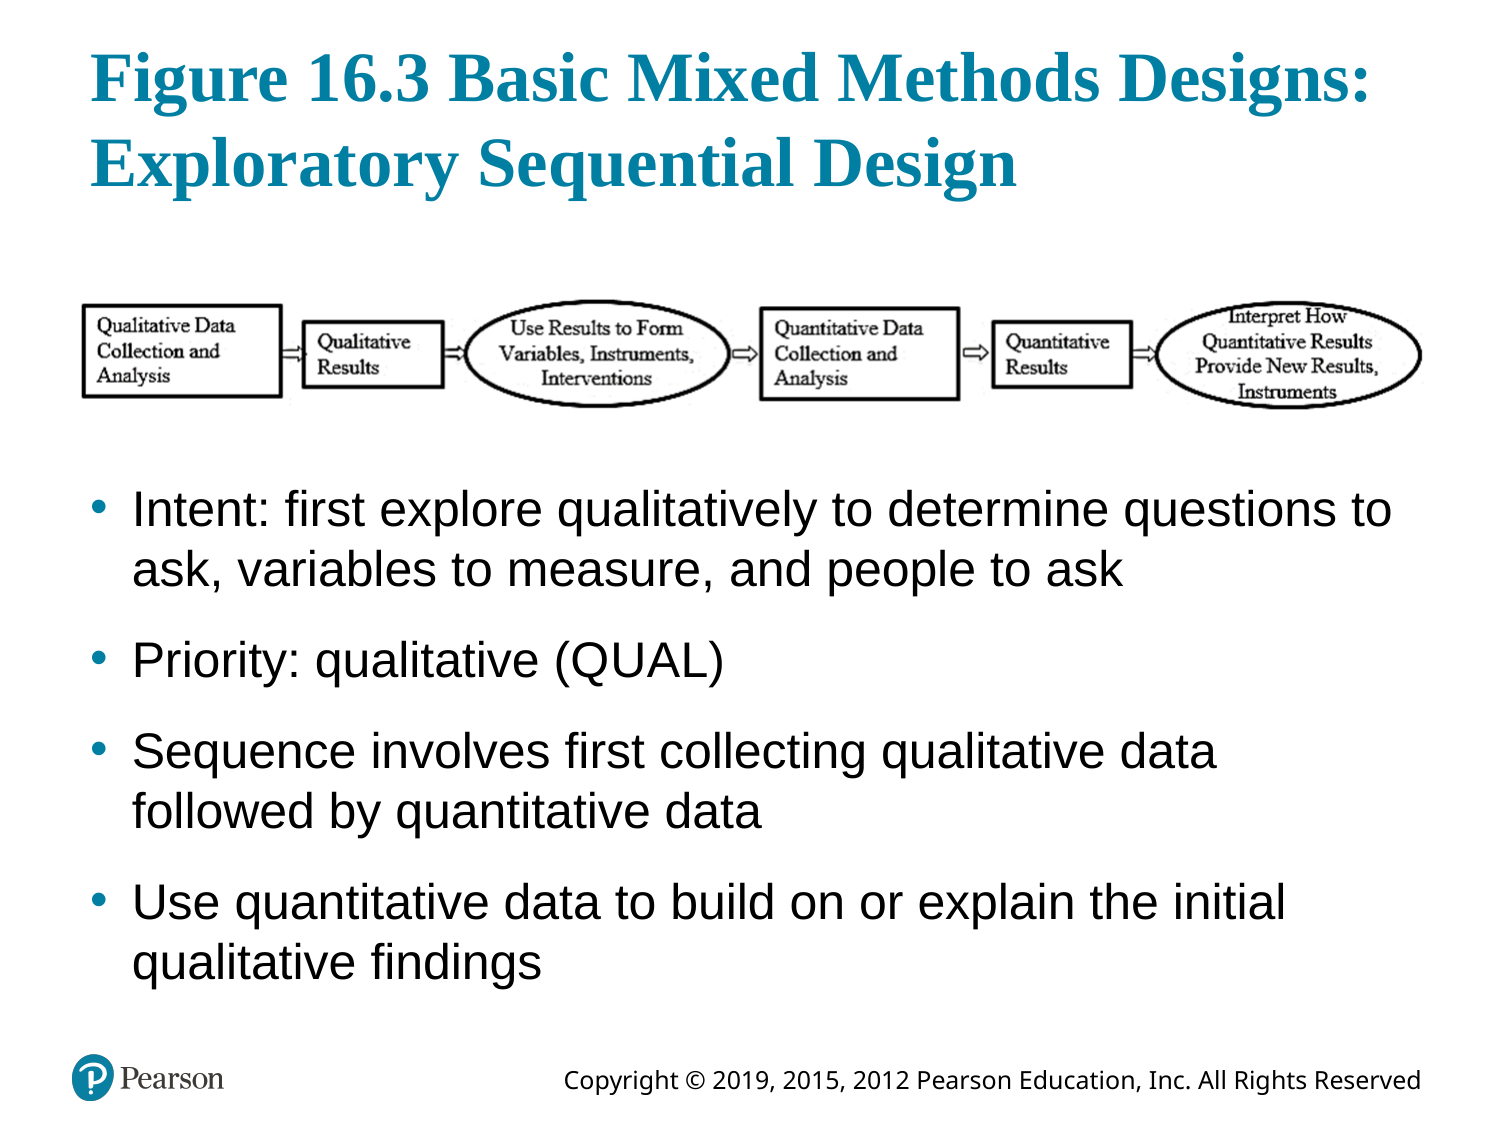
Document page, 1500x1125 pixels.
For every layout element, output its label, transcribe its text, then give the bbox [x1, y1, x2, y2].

picture [72, 1087, 83, 1101]
picture [80, 1063, 106, 1088]
picture [98, 1054, 224, 1101]
title Figure 16.3 Basic Mixed Methods Designs: Exploratory Sequential Design [75, 35, 1425, 216]
picture [74, 296, 1426, 416]
list Intent: first explore qualitatively to determine questions to ask, variables to measure, and people to ask Priority: qualitative (Q U A L) Sequence involves first collecting qualitative data followed by quantitative data Use quantitative data to build on or explain the initial qualitative findings [75, 460, 1425, 1005]
picture [72, 1054, 88, 1070]
